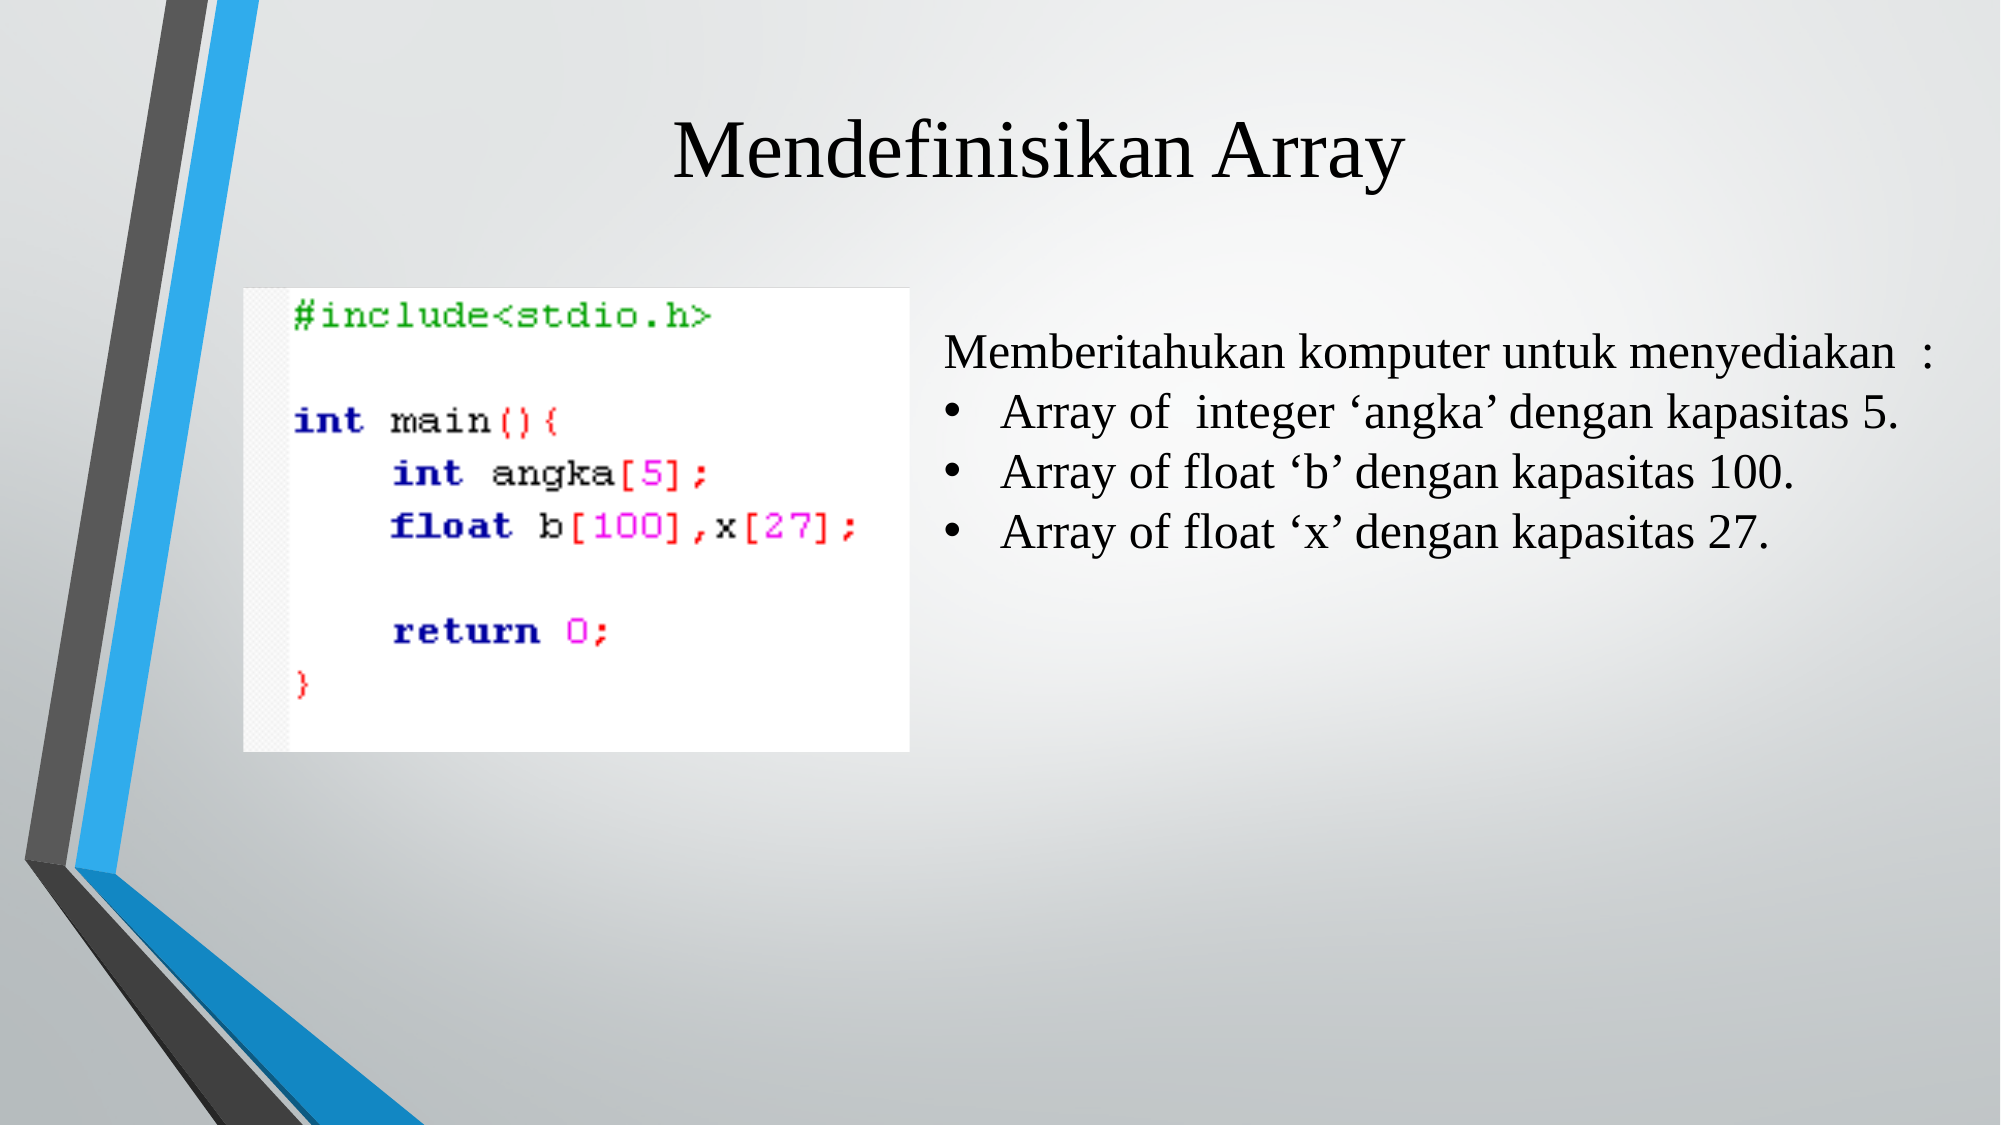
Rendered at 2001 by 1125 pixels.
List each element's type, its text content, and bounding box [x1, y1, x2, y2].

text_box Memberitahukan komputer untuk menyediakan : Array of integer ‘angka’ dengan kapasitas 5. Array of float ‘b’ dengan kapasitas 100. Array of float ‘x’ dengan kapasitas 27. [928, 311, 1957, 687]
title Mendefinisikan Array [218, 0, 1862, 288]
picture [243, 287, 910, 752]
